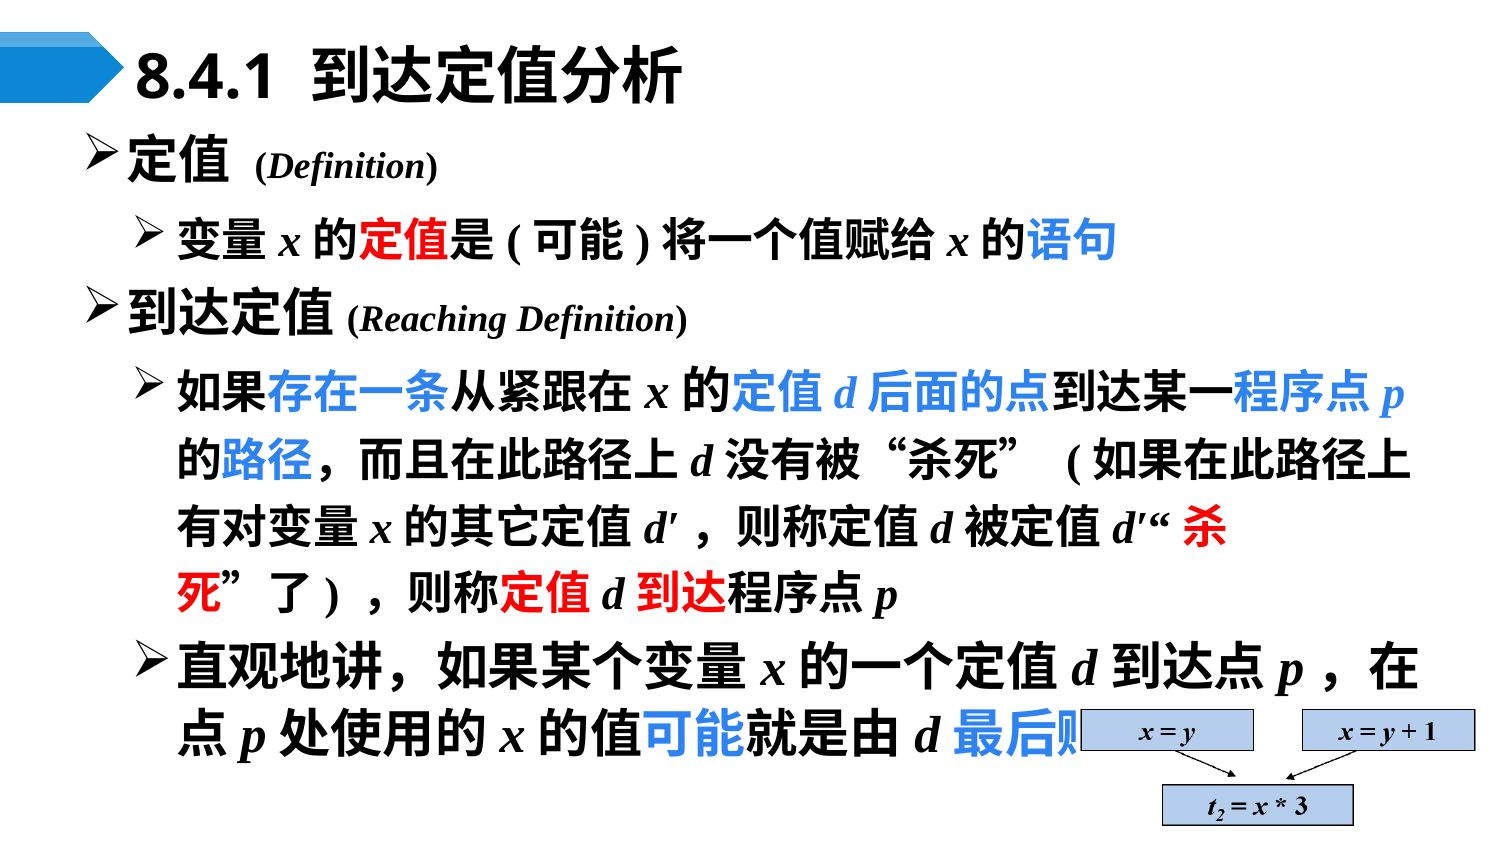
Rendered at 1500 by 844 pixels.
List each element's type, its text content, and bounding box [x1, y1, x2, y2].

list 定值 (Definition) 变量x的定值是(可能)将一个值赋给x的语句 到达定值(Reaching Definition) 如果存在一条从紧跟在x的定值d后面的点到达某一程序点p的路径，而且在此路径上d没有被“杀死” (如果在此路径上有对变量x的其它定值d′，则称定值d被定值d′“杀死”了) ，则称定值d到达程序点p 直观地讲，如果某个变量x的一个定值d到达点p，在点p处使用的x的值可能就是由d最后赋予的 [70, 117, 1442, 647]
picture [1075, 705, 1482, 829]
title 8.4.1 到达定值分析 [123, 43, 1425, 103]
